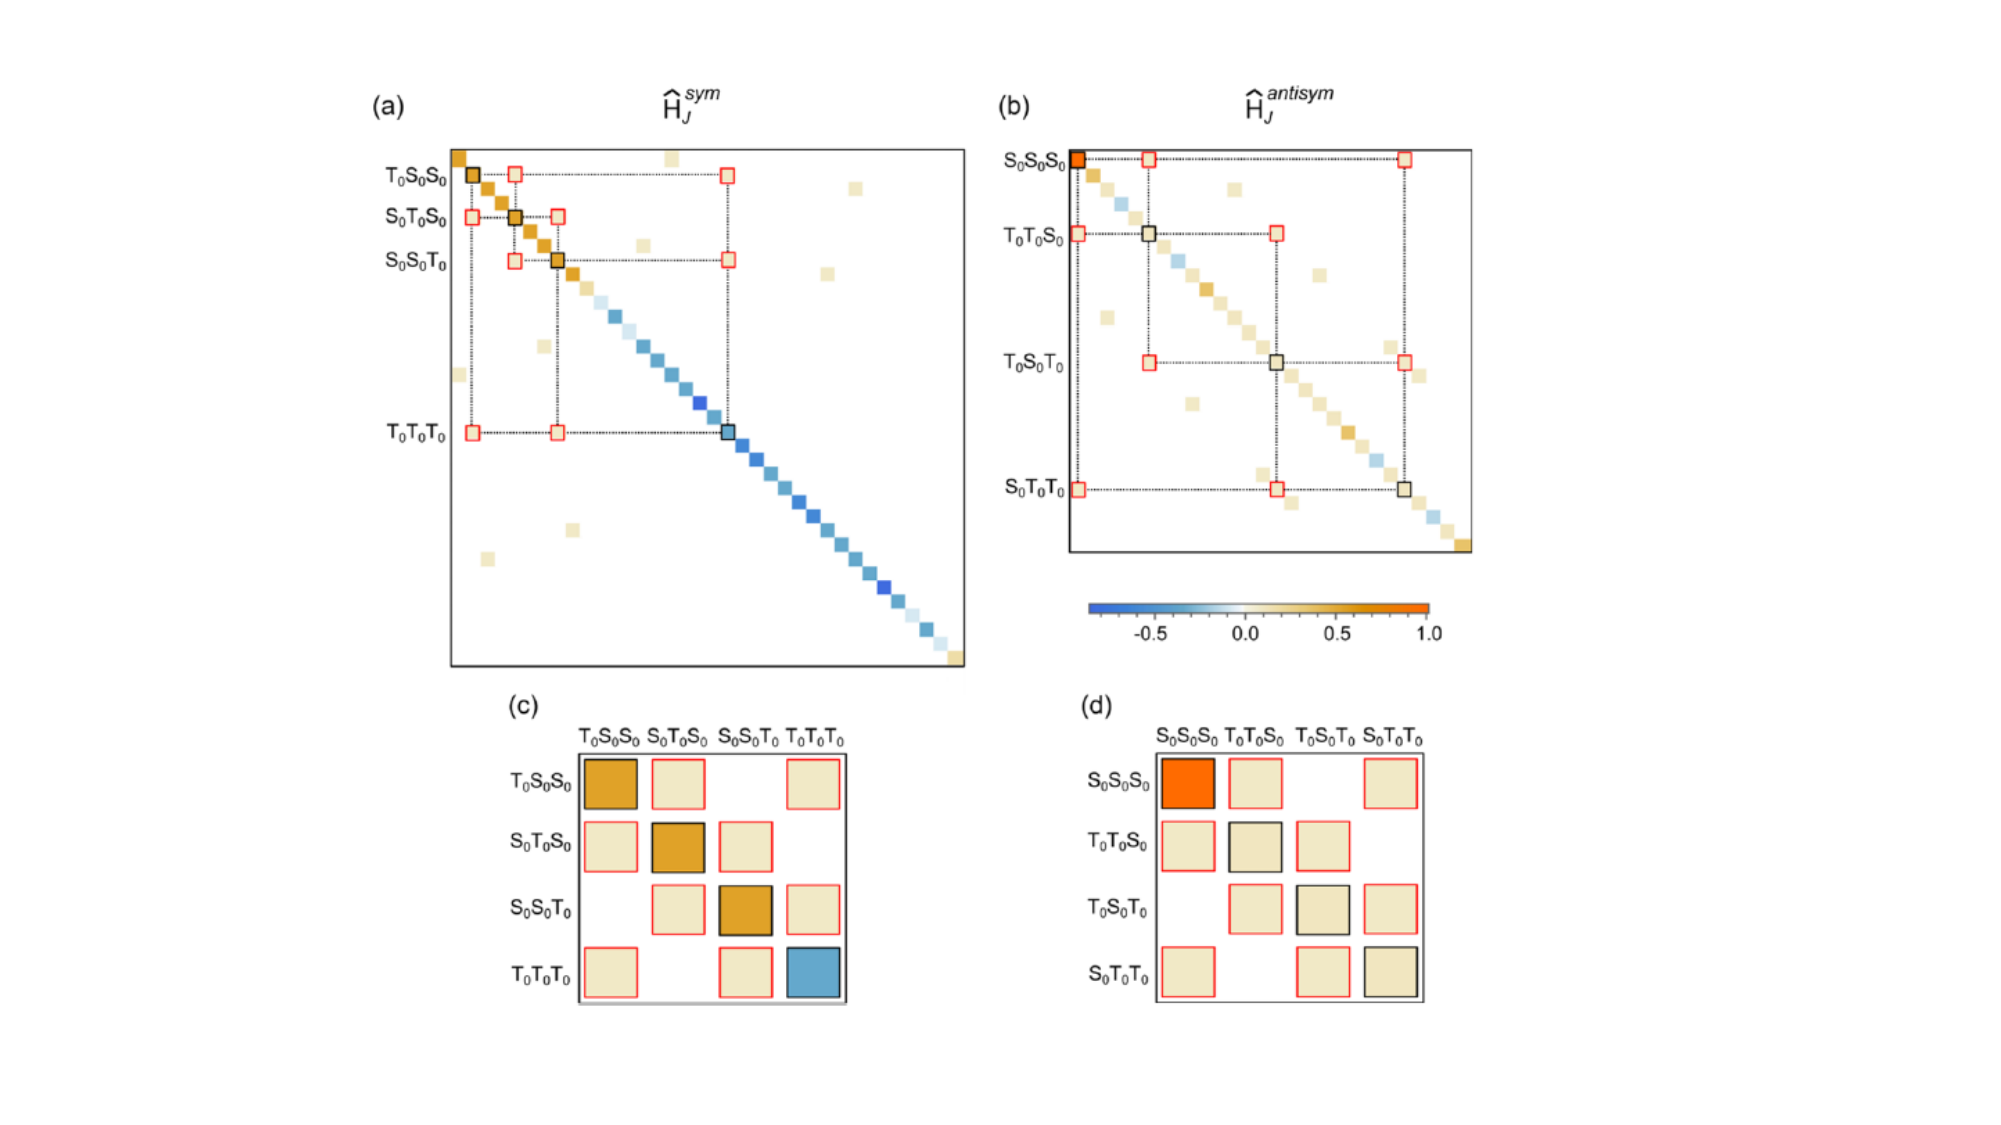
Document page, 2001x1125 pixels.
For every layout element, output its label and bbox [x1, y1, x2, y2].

picture [360, 54, 1501, 1018]
